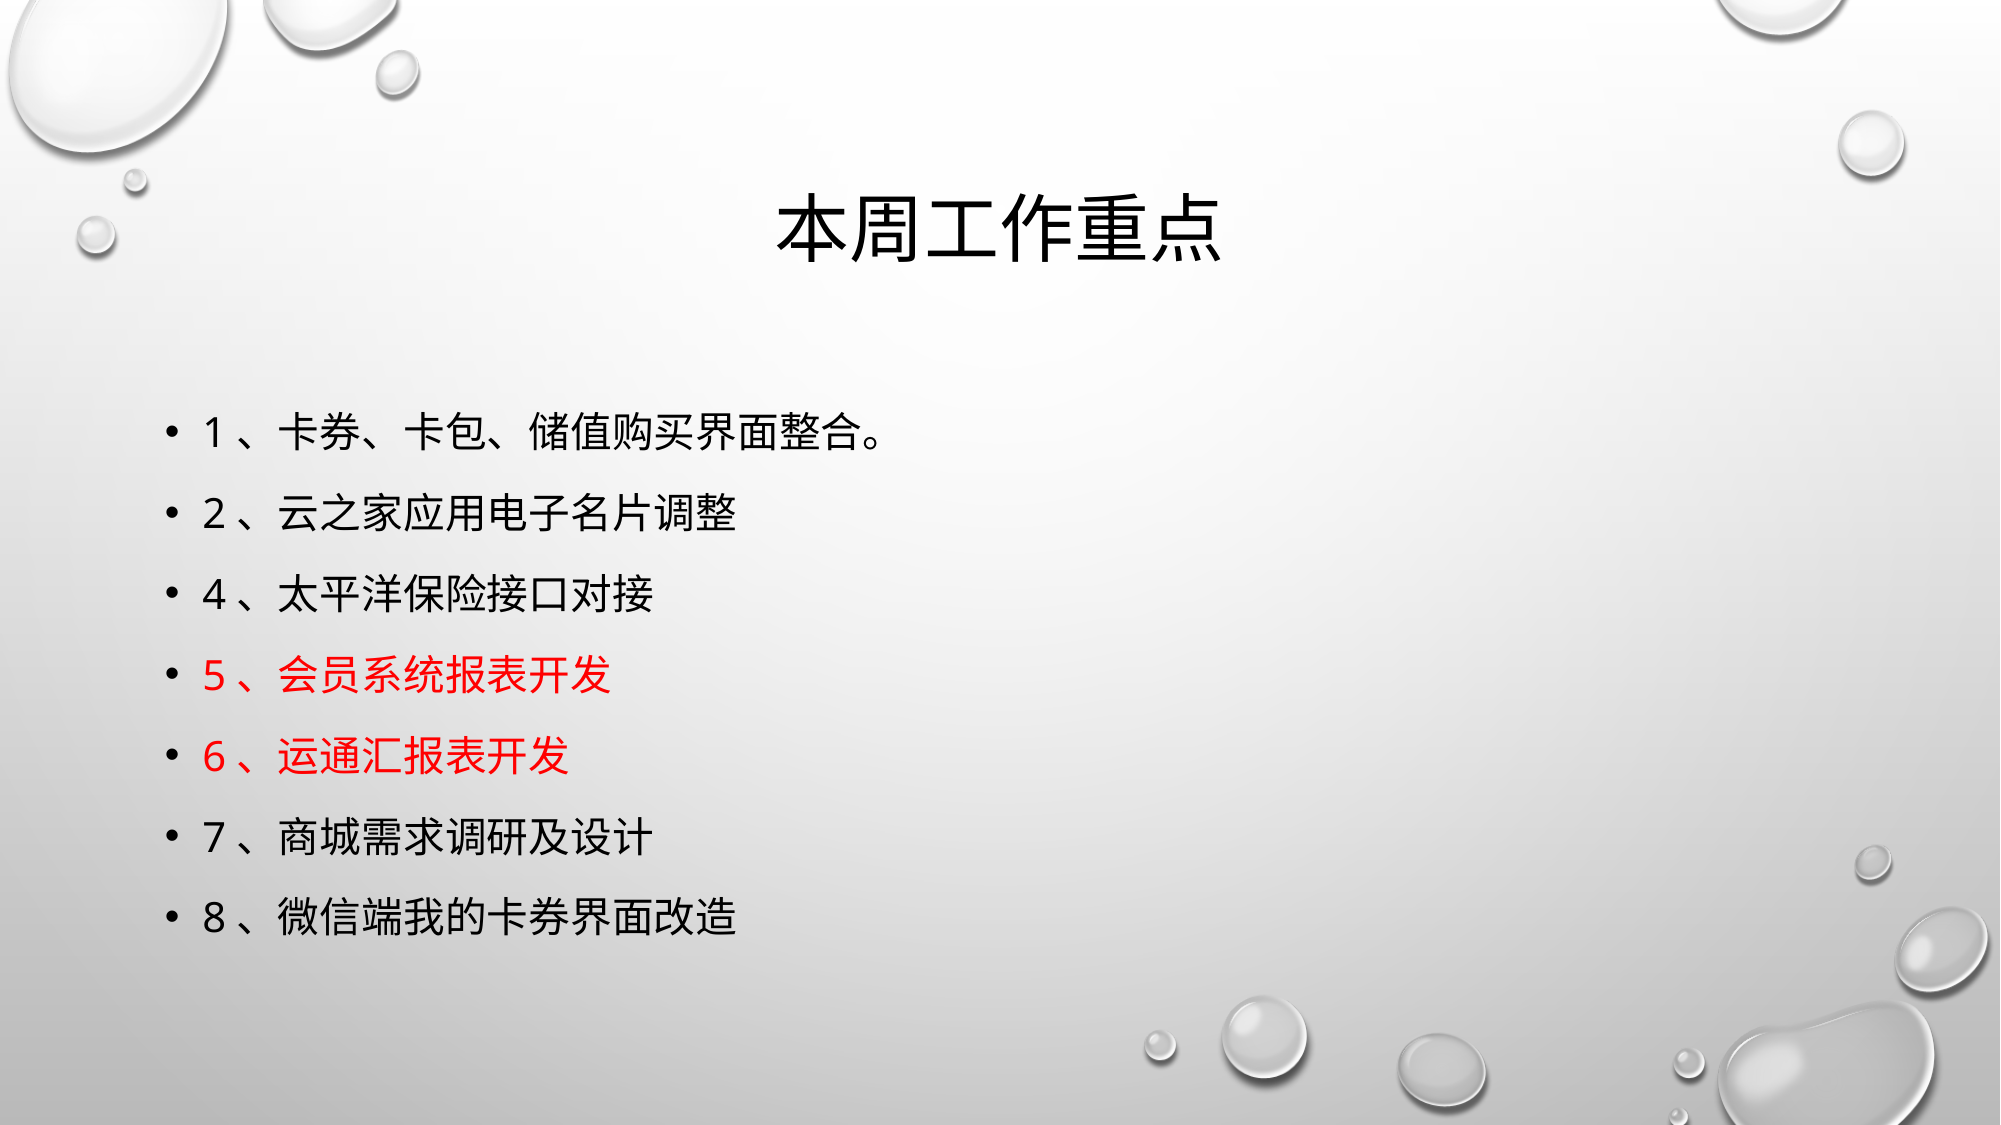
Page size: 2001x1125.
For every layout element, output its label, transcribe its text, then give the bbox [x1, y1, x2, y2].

list 1、卡券、卡包、储值购买界面整合。 2、云之家应用电子名片调整 4、太平洋保险接口对接 5、会员系统报表开发 6、运通汇报表开发 7、商城需求调研及设计 8、微信端我的卡券界面改造 [149, 388, 1850, 950]
picture [0, 0, 2000, 1125]
title 本周工作重点 [149, 101, 1851, 364]
